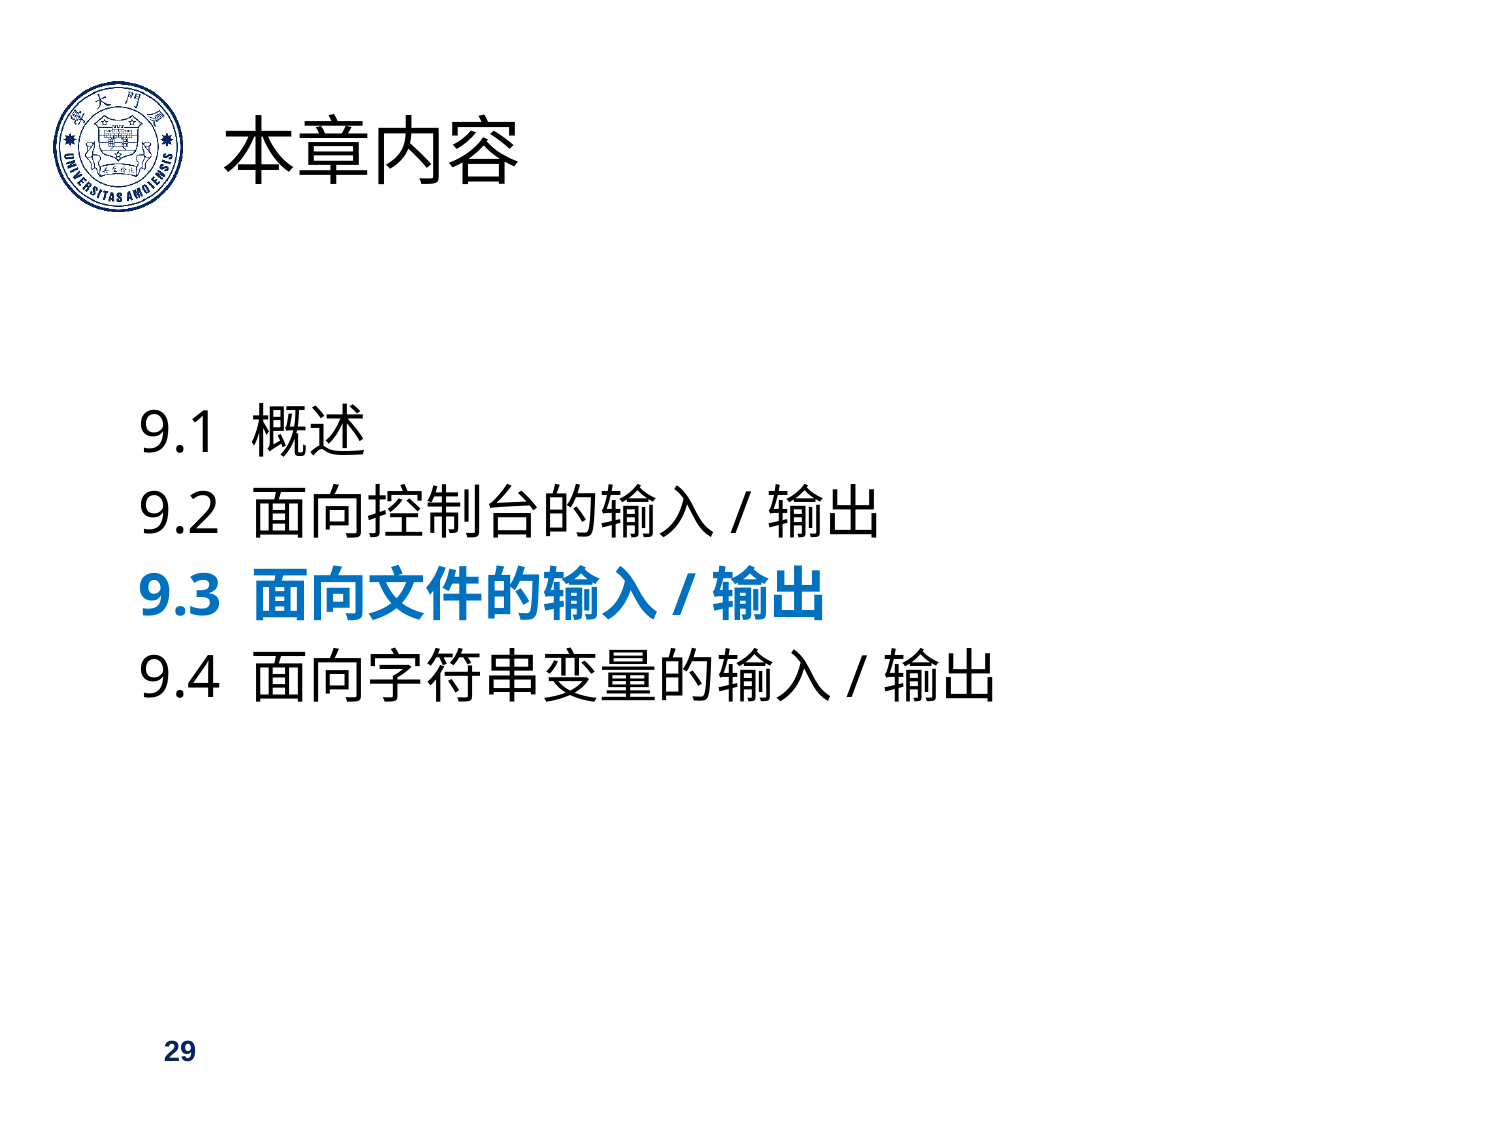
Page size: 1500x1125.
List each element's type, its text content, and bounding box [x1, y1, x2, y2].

slide_number 29 [148, 1024, 462, 1101]
picture [53, 81, 183, 212]
list 9.1 概述 9.2 面向控制台的输入/输出 9.3 面向文件的输入/输出 9.4 面向字符串变量的输入/输出 [123, 386, 1067, 739]
title 本章内容 [206, 54, 1500, 242]
